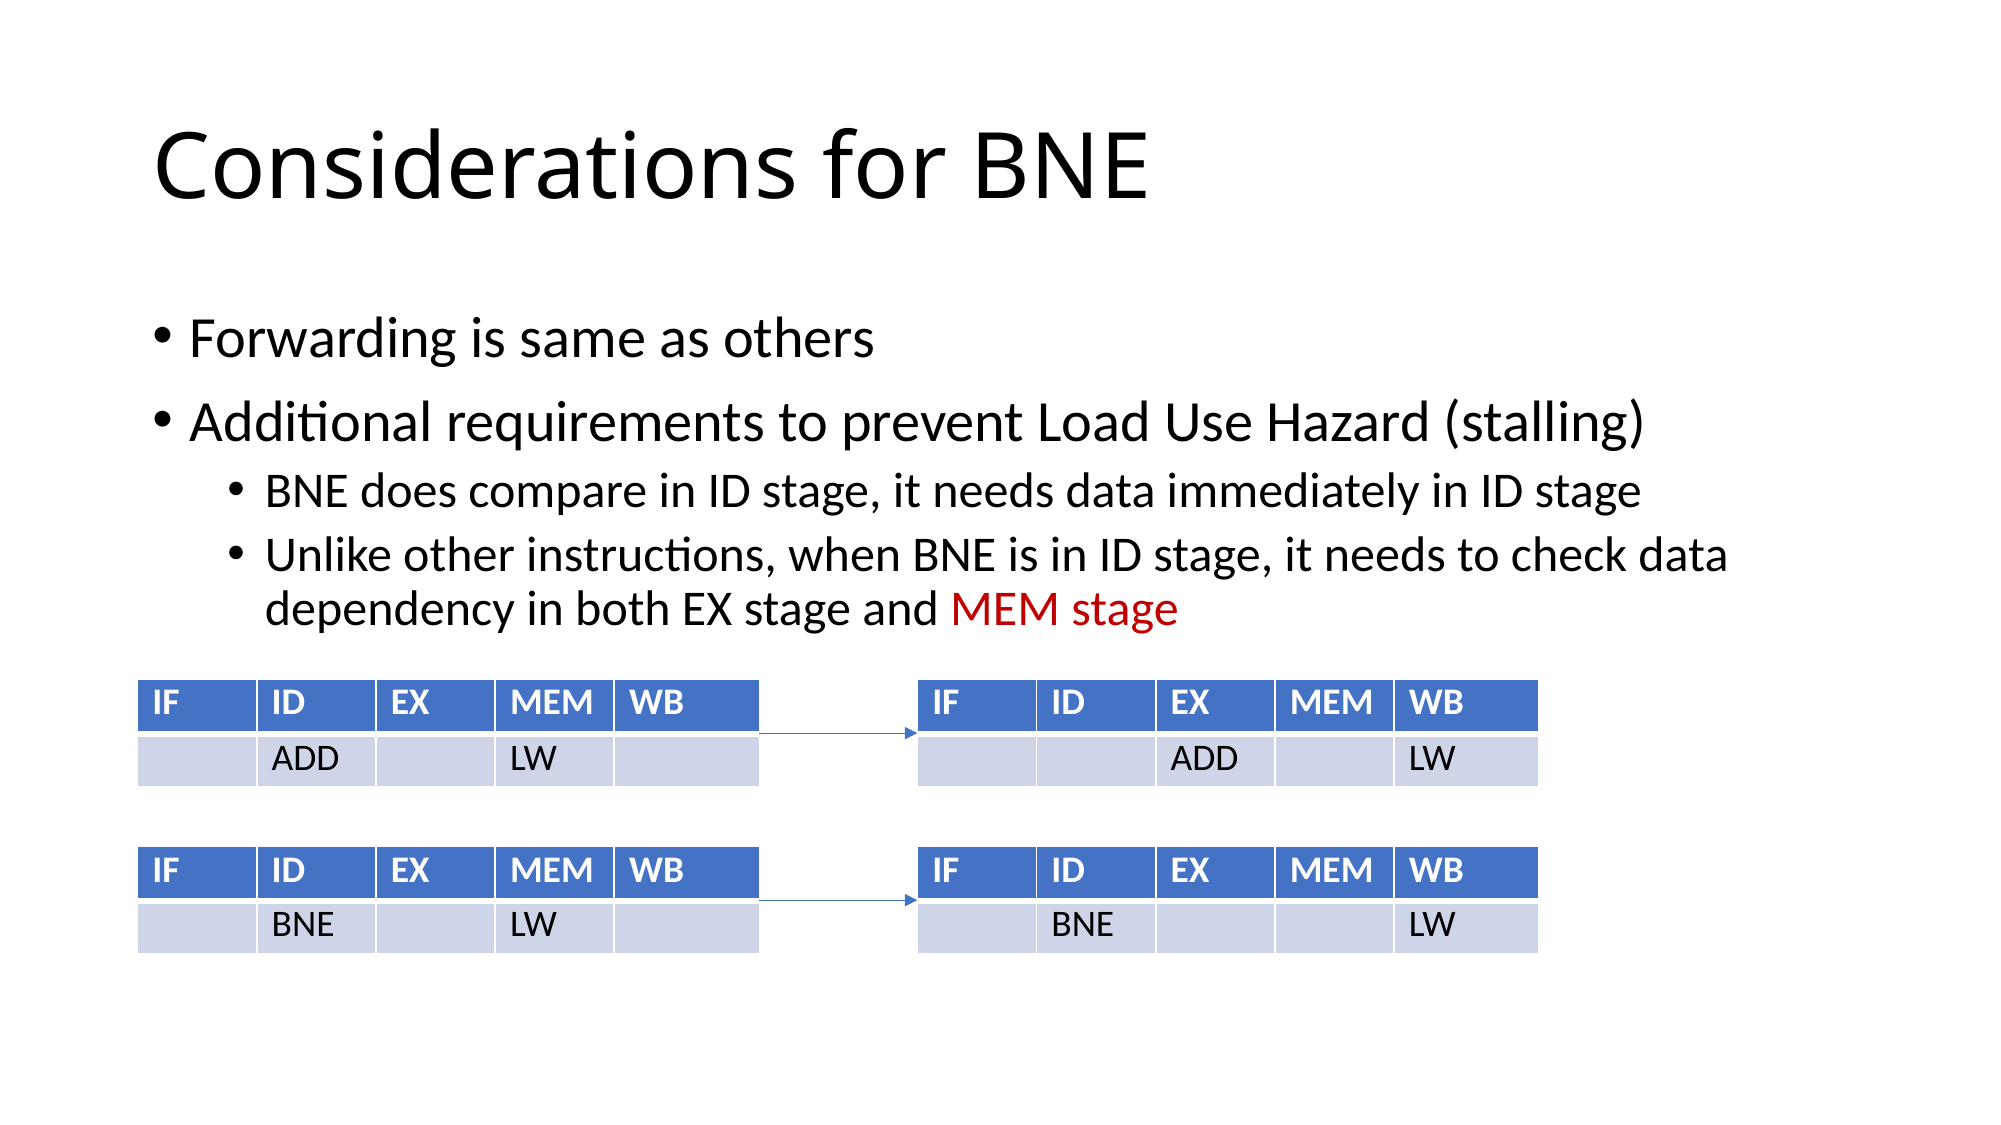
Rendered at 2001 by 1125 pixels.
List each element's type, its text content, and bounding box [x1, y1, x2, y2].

table_cell [1037, 737, 1155, 786]
table_cell [615, 737, 759, 786]
list Forwarding is same as others Additional requirements to prevent Load Use Hazard (stalling) BNE does compare in ID stage, it needs data immediately in ID stage Unlike other instructions, when BNE is in ID stage, it needs to check data dependency in both EX stage and MEM stage [137, 299, 1863, 1014]
table_cell [377, 904, 494, 953]
table_cell LW [496, 904, 613, 953]
table_header MEM [1276, 847, 1393, 898]
table_header IF [138, 847, 256, 898]
table_cell BNE [1037, 904, 1155, 953]
table_header MEM [496, 680, 613, 731]
table_cell [918, 904, 1036, 953]
table_cell ADD [1157, 737, 1274, 786]
table_cell [615, 904, 759, 953]
table_header ID [258, 847, 375, 898]
table_header WB [615, 680, 759, 731]
table_cell LW [496, 737, 613, 786]
table_header ID [1037, 847, 1155, 898]
table_cell [138, 904, 256, 953]
table_header EX [377, 847, 494, 898]
table_header WB [1395, 847, 1538, 898]
table_cell [377, 737, 494, 786]
table_header IF [918, 847, 1036, 898]
table_header WB [1395, 680, 1538, 731]
table_cell [138, 737, 256, 786]
table_header MEM [496, 847, 613, 898]
table_cell [1157, 904, 1274, 953]
table_header EX [377, 680, 494, 731]
table_header ID [258, 680, 375, 731]
table_header EX [1157, 847, 1274, 898]
table_header IF [918, 680, 1036, 731]
table_cell [1276, 737, 1393, 786]
table_header IF [138, 680, 256, 731]
table_cell BNE [258, 904, 375, 953]
table_cell LW [1395, 737, 1538, 786]
table_header EX [1157, 680, 1274, 731]
table_cell LW [1395, 904, 1538, 953]
table_cell ADD [258, 737, 375, 786]
table_header ID [1037, 680, 1155, 731]
title Considerations for BNE [137, 59, 1863, 278]
table_cell [1276, 904, 1393, 953]
table_cell [918, 737, 1036, 786]
table_header MEM [1276, 680, 1393, 731]
table_header WB [615, 847, 759, 898]
